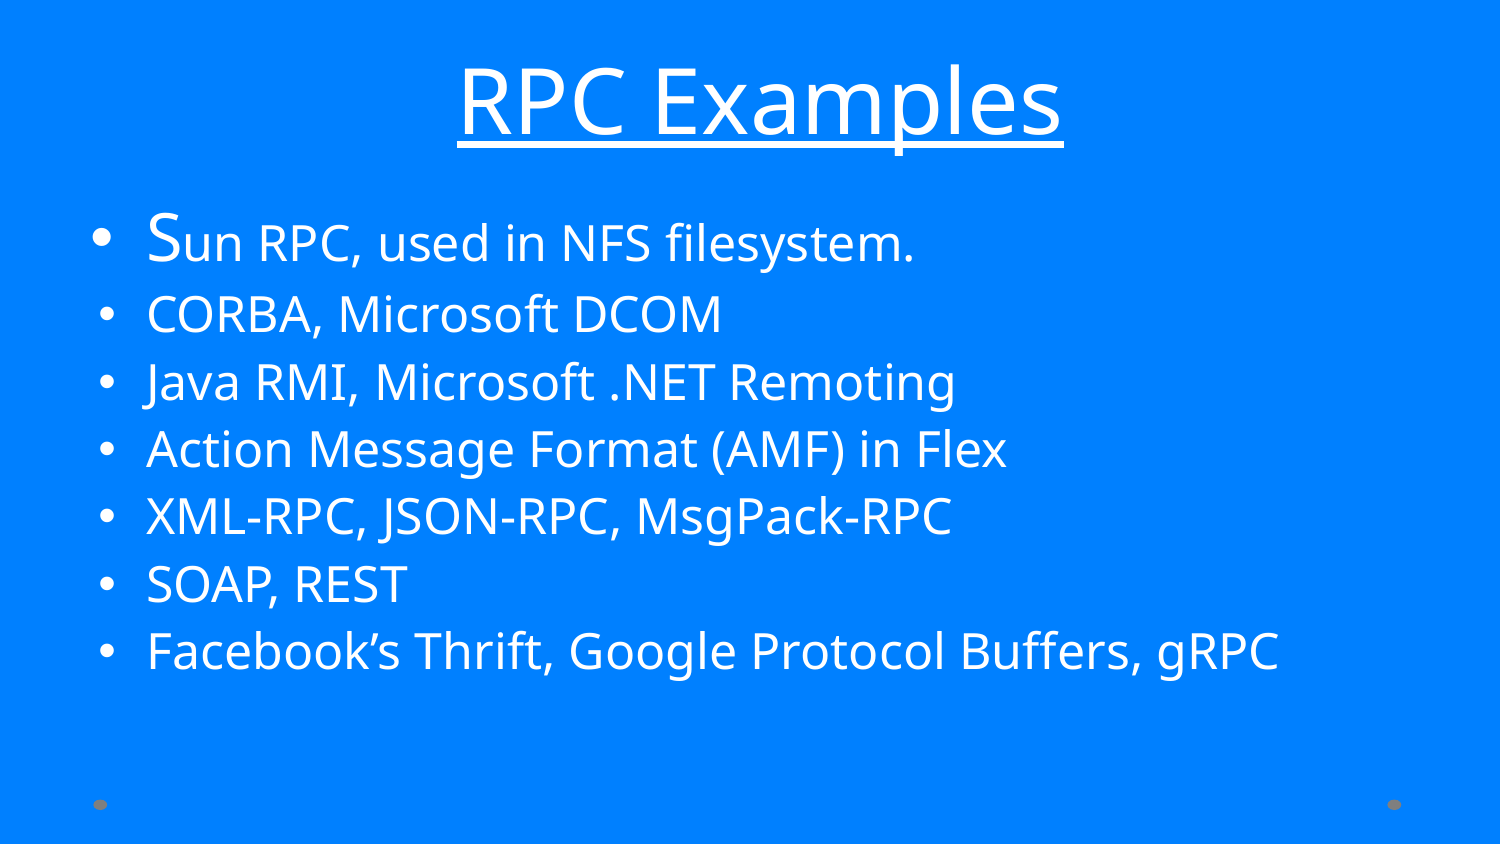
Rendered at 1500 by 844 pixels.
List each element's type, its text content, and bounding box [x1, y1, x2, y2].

list Sun RPC, used in NFS filesystem. CORBA, Microsoft DCOM Java RMI, Microsoft .NET Remoting Action Message Format (AMF) in Flex XML-RPC, JSON-RPC, MsgPack-RPC SOAP, REST Facebook’s Thrift, Google Protocol Buffers, gRPC [75, 196, 1425, 807]
title RPC Examples [20, 0, 1500, 161]
